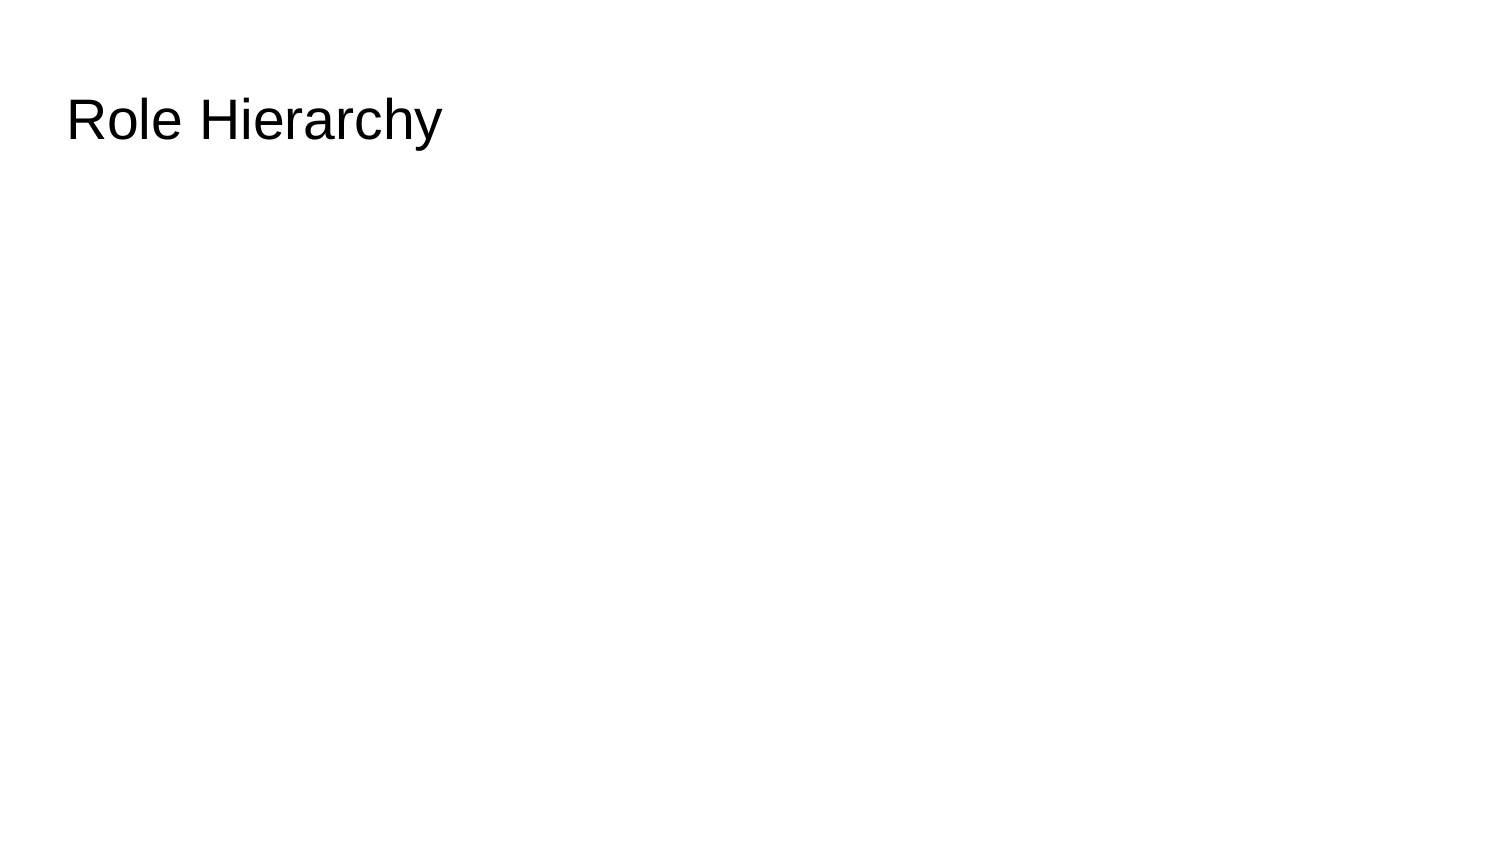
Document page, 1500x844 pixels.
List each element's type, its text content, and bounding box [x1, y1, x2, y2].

title Role Hierarchy [51, 72, 1449, 167]
